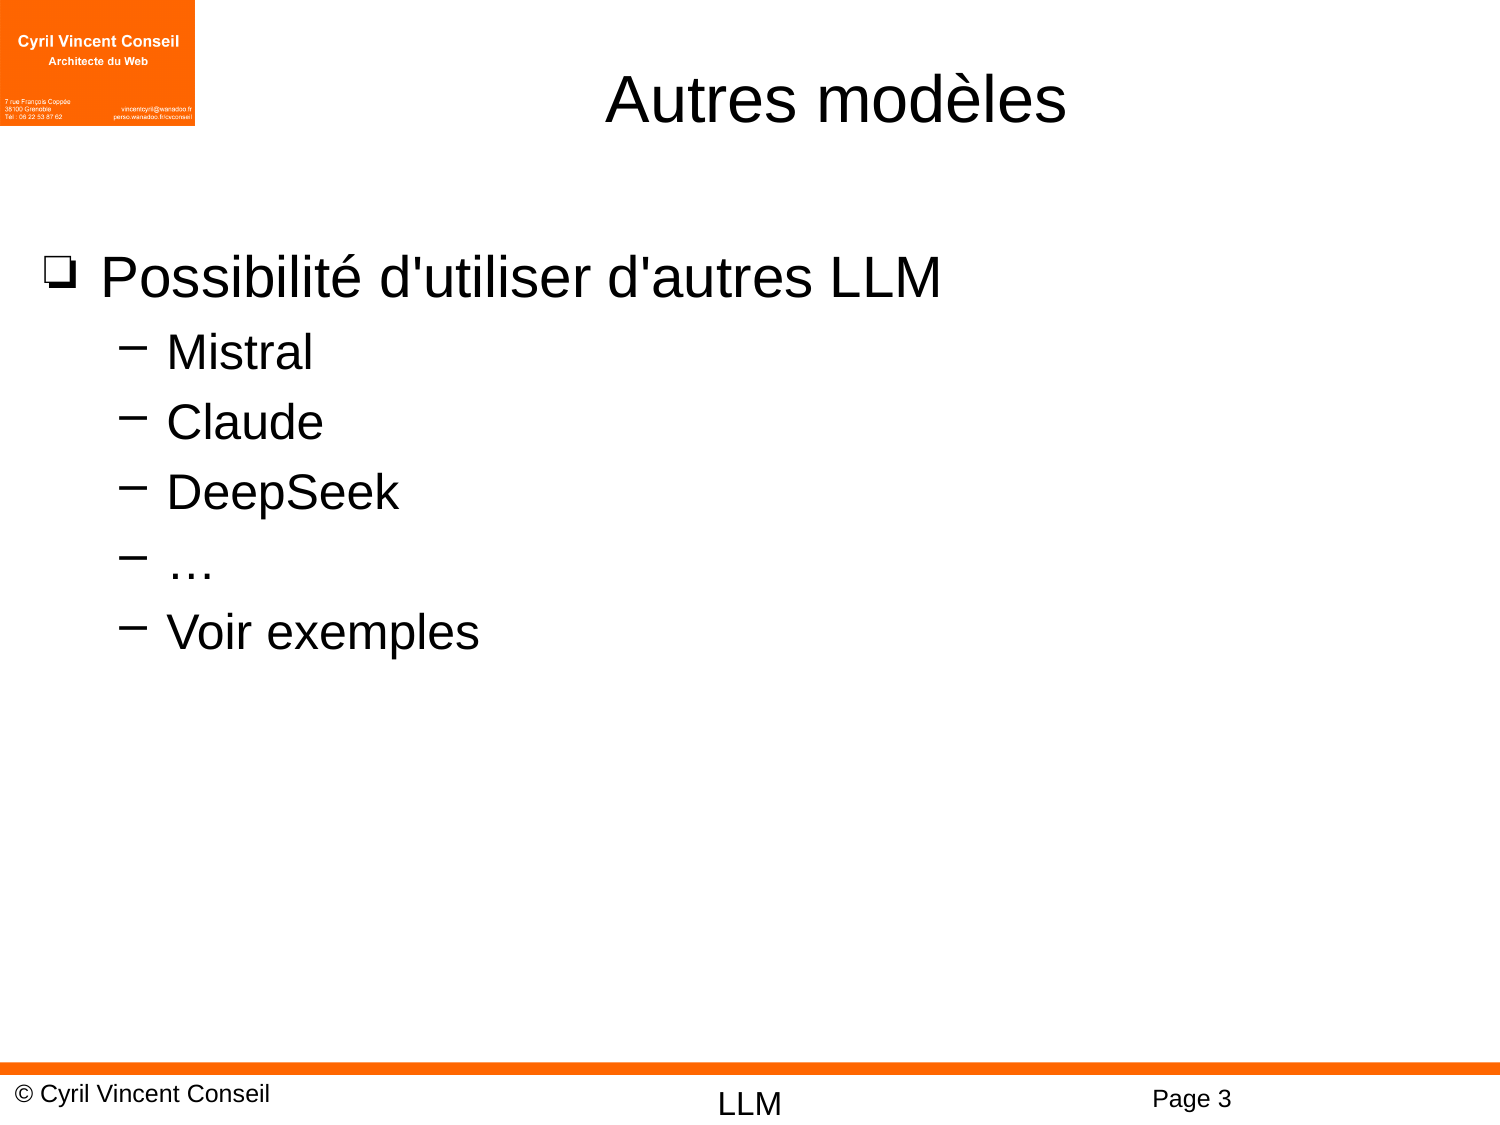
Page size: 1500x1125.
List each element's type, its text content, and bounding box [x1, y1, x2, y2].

picture [0, 0, 195, 126]
list Possibilité d'utiliser d'autres LLM Mistral Claude DeepSeek … Voir exemples [29, 231, 1468, 1059]
title Autres modèles [194, 2, 1480, 190]
